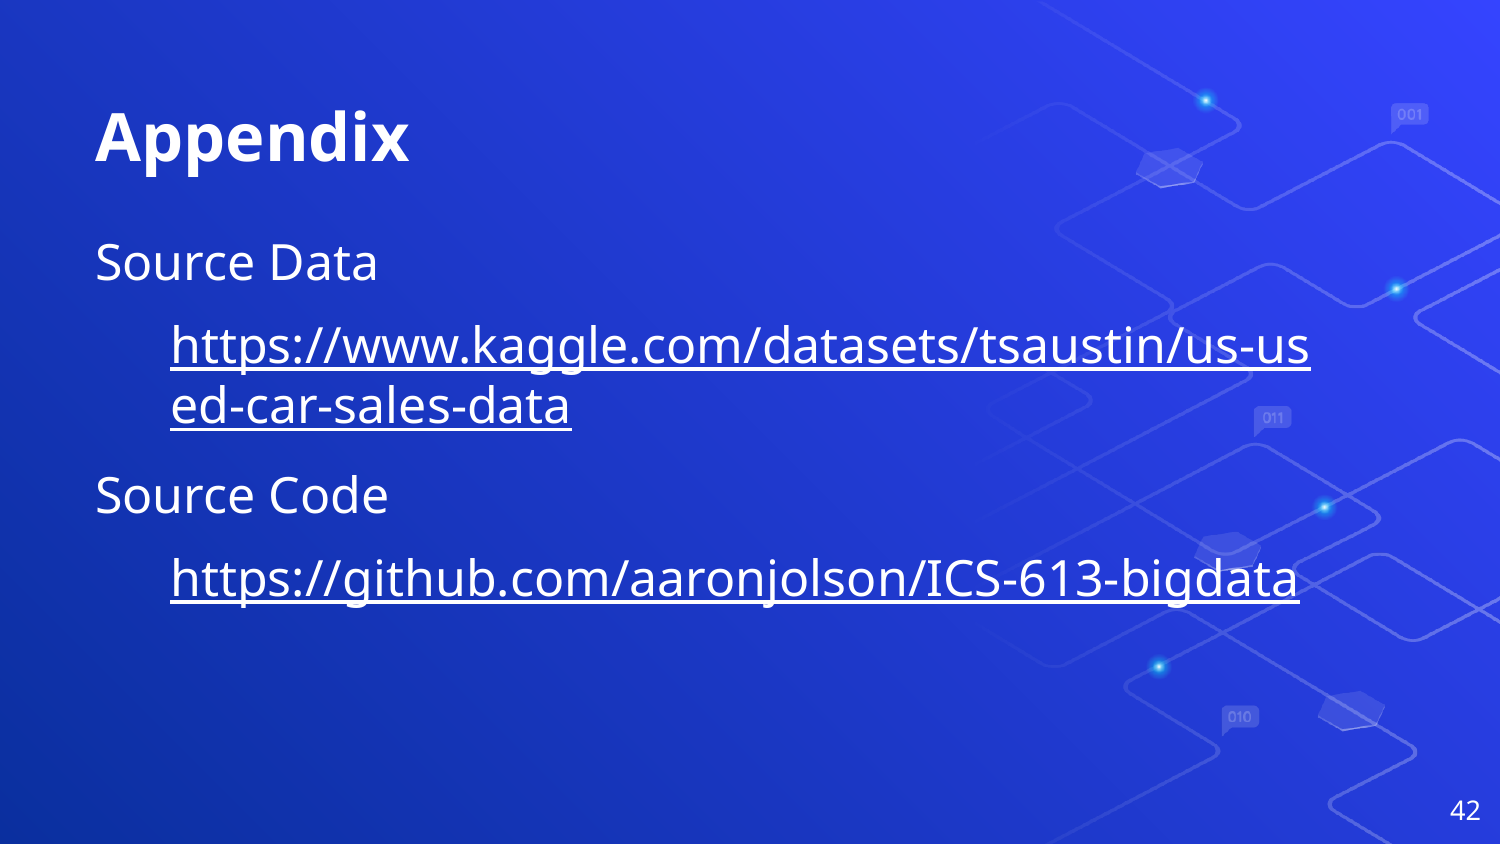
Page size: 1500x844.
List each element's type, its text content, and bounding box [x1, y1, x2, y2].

picture [0, 0, 1500, 844]
list Source Data https://www.kaggle.com/datasets/tsaustin/us-used-car-sales-data Source Code https://github.com/aaronjolson/ICS-613-bigdata [95, 221, 1329, 741]
title Appendix [95, 33, 1082, 175]
slide_number ‹#› [1391, 779, 1482, 844]
